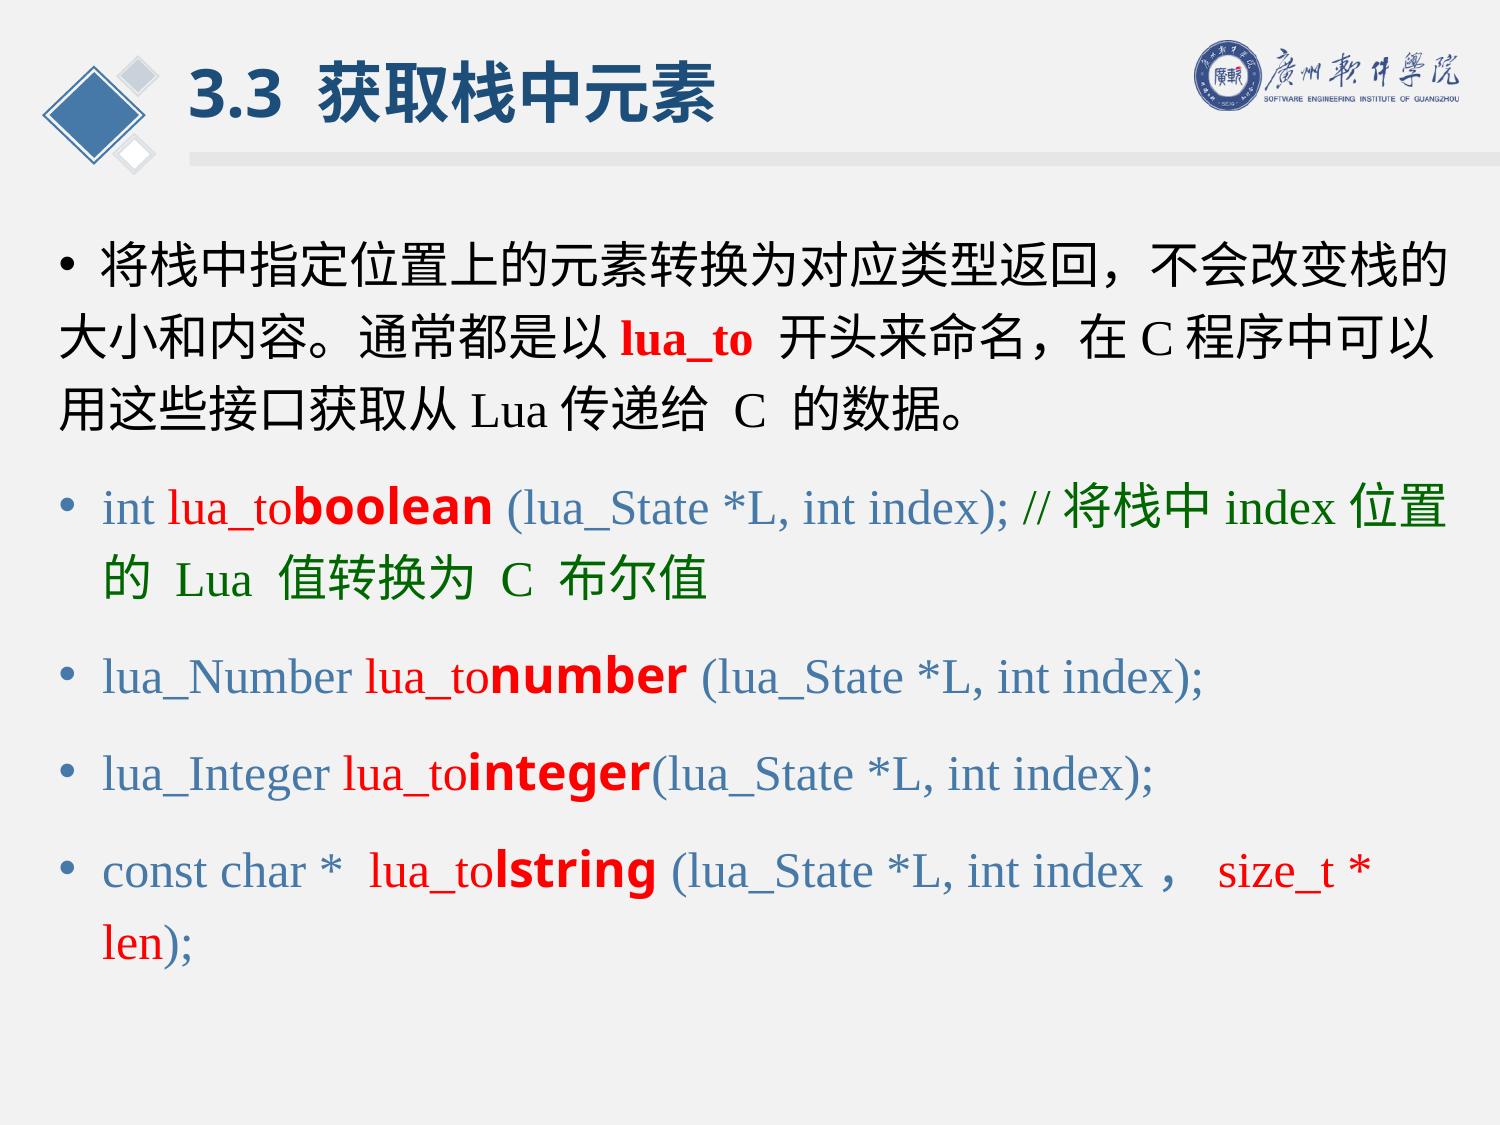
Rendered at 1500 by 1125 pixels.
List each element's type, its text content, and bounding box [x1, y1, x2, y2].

list 将栈中指定位置上的元素转换为对应类型返回，不会改变栈的大小和内容。通常都是以lua_to 开头来命名，在C程序中可以用这些接口获取从Lua传递给 C 的数据。 int lua_toboolean (lua_State *L, int index); //将栈中index位置的 Lua 值转换为 C 布尔值 lua_Number lua_tonumber (lua_State *L, int index); lua_Integer lua_tointeger(lua_State *L, int index); const char * lua_tolstring (lua_State *L, int index，size_t * len); [43, 214, 1486, 1090]
title 3.3 获取栈中元素 [173, 52, 1123, 153]
picture [1194, 40, 1459, 111]
